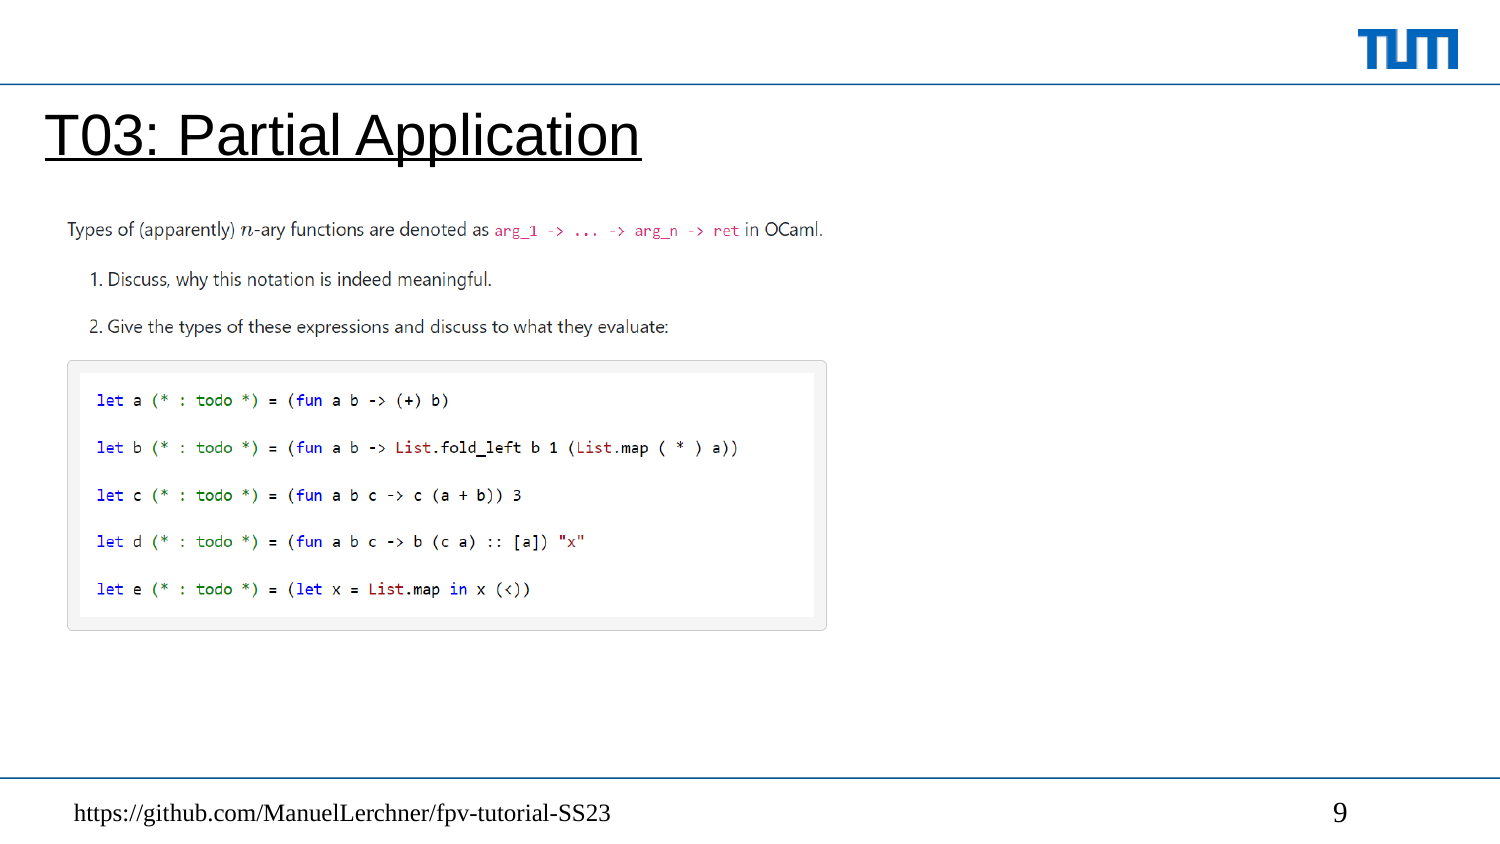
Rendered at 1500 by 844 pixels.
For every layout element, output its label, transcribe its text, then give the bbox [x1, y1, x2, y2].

picture [1358, 29, 1458, 69]
footer https://github.com/ManuelLerchner/fpv-tutorial-SS23 [58, 777, 827, 844]
picture [58, 211, 838, 644]
title T03: Partial Application [29, 90, 1477, 183]
